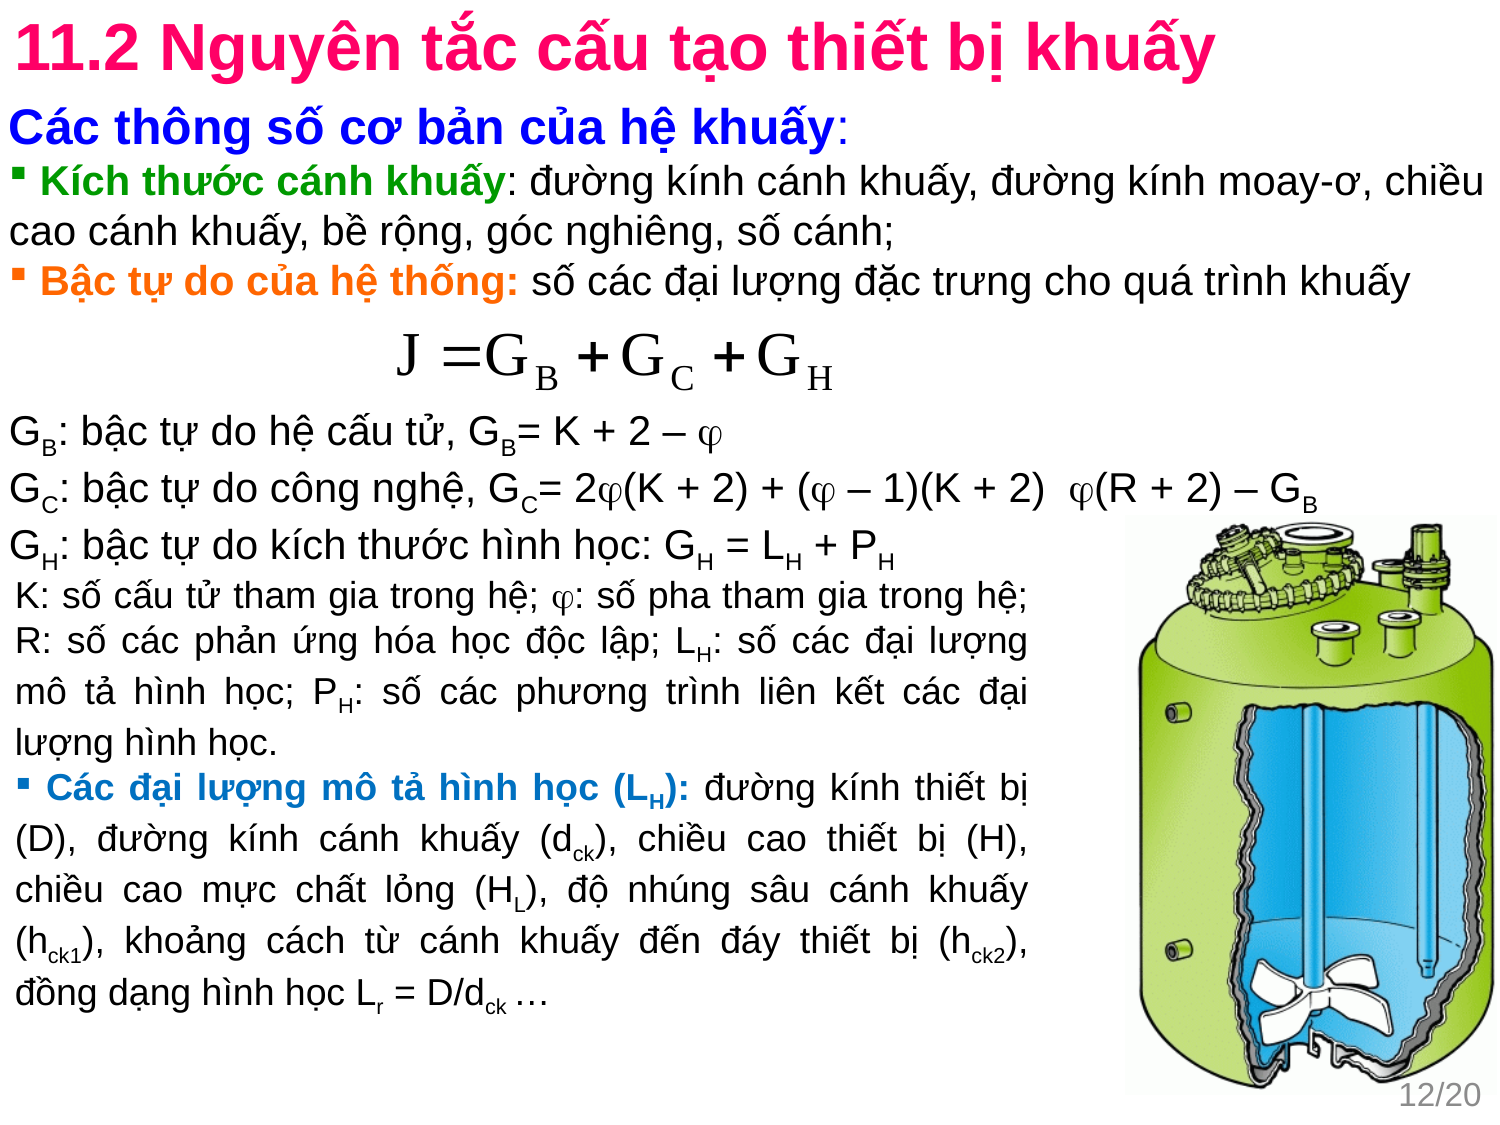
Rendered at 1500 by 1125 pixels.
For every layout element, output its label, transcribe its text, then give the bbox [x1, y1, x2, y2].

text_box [387, 312, 847, 407]
text_box Các thông số cơ bản của hệ khuấy: Kích thước cánh khuấy: đường kính cánh khuấy, đường kính moay-ơ, chiều cao cánh khuấy, bề rộng, góc nghiêng, số cánh; Bậc tự do của hệ thống: số các đại lượng đặc trưng cho quá trình khuấy GB: bậc tự do hệ cấu tử, GB= K + 2 –  GC: bậc tự do công nghệ, GC= 2(K + 2) + ( – 1)(K + 2) (R + 2) – GB GH: bậc tự do kích thước hình học: GH = LH + PH [0, 86, 1500, 583]
picture [1124, 515, 1497, 1095]
text_box K: số cấu tử tham gia trong hệ; : số pha tham gia trong hệ; R: số các phản ứng hóa học độc lập; LH: số các đại lượng mô tả hình học; PH: số các phương trình liên kết các đại lượng hình học. Các đại lượng mô tả hình học (LH): đường kính thiết bị (D), đường kính cánh khuấy (dck), chiều cao thiết bị (H), chiều cao mực chất lỏng (HL), độ nhúng sâu cánh khuấy (hck1), khoảng cách từ cánh khuấy đến đáy thiết bị (hck2), đồng dạng hình học Lr = D/dck … [0, 563, 1044, 1027]
text_box 11.2 Nguyên tắc cấu tạo thiết bị khuấy [0, 0, 1500, 86]
slide_number 12/20 [1146, 1103, 1497, 1124]
